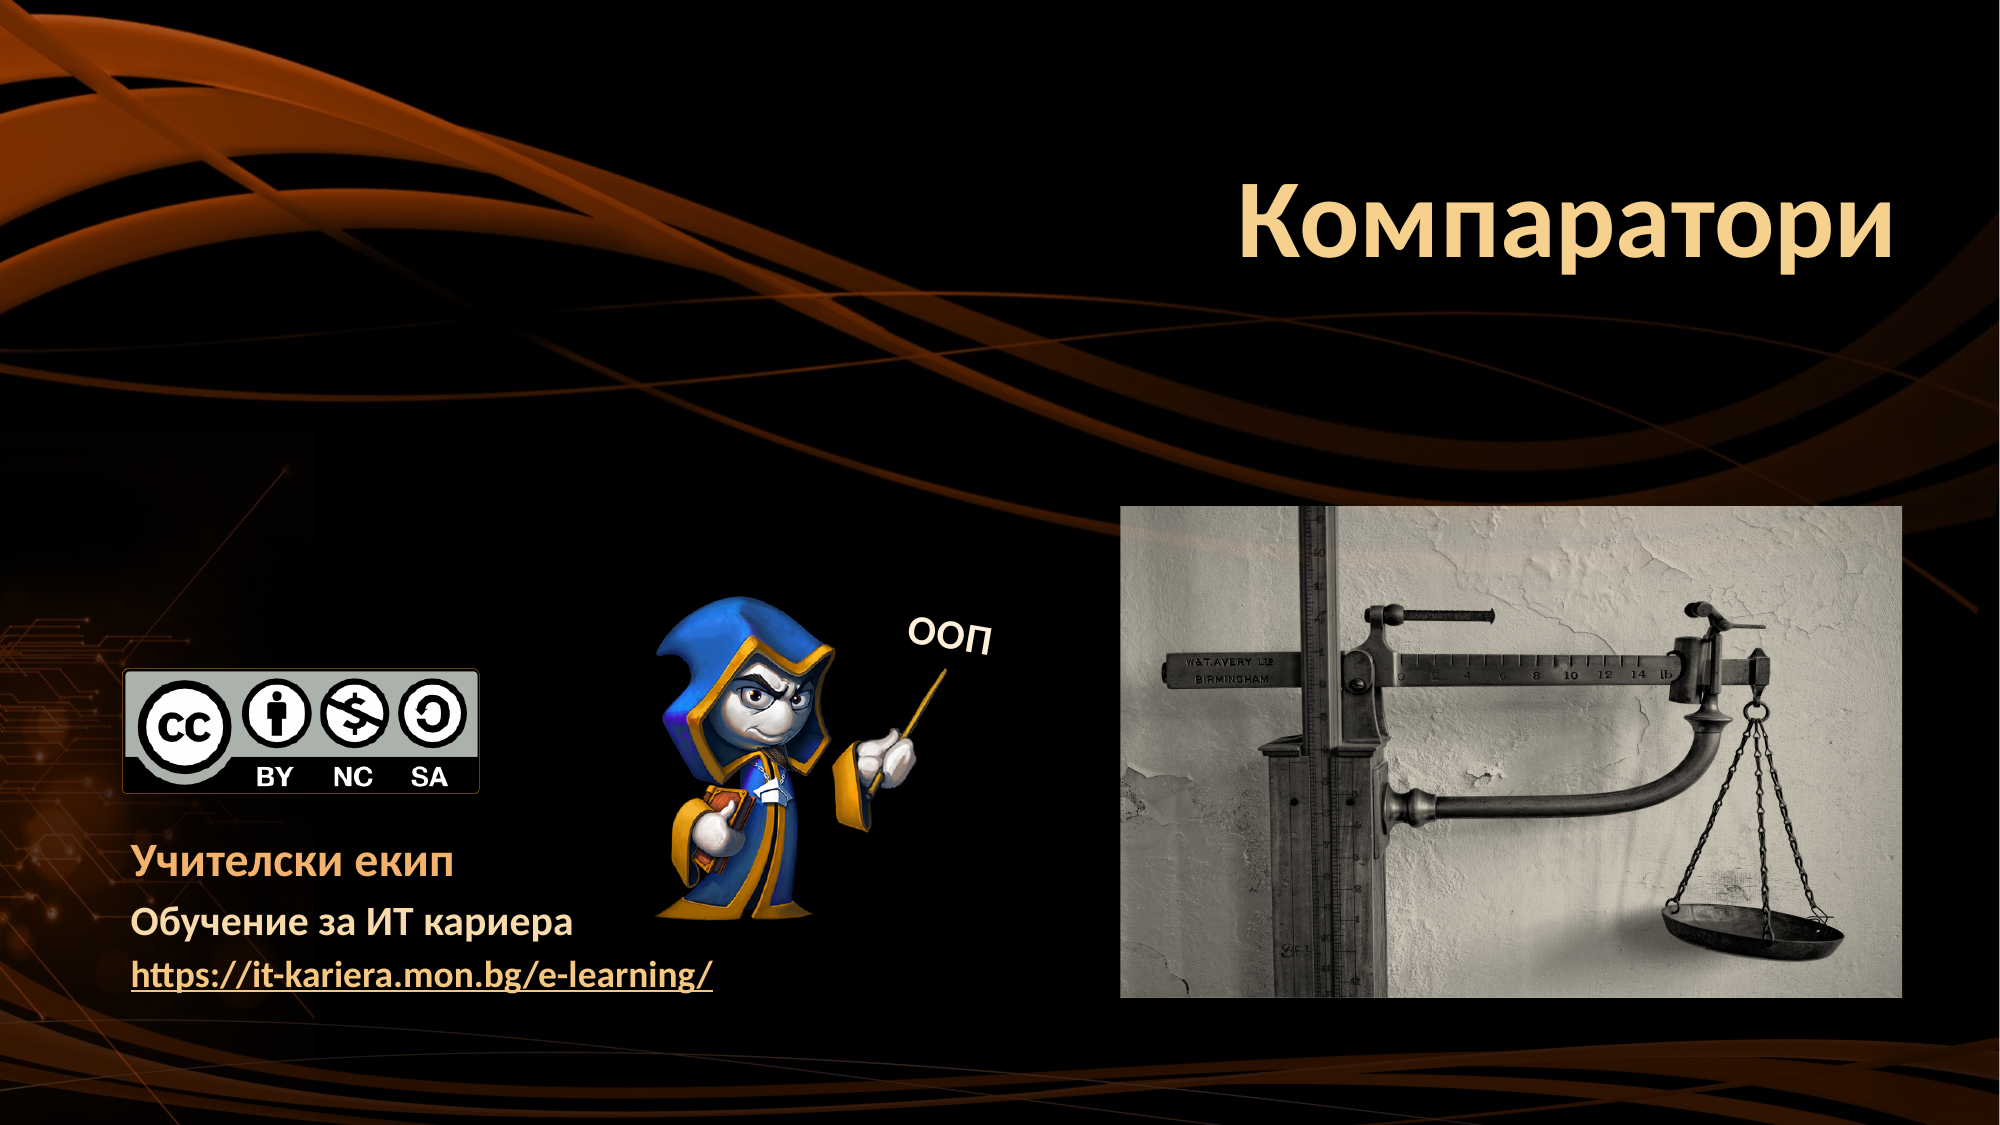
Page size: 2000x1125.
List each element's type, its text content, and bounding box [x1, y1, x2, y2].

text_box [574, 314, 1898, 534]
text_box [122, 594, 1009, 1009]
text_box [1119, 505, 1903, 999]
text_box Компаратори [549, 124, 1898, 318]
picture [0, 0, 2000, 1125]
